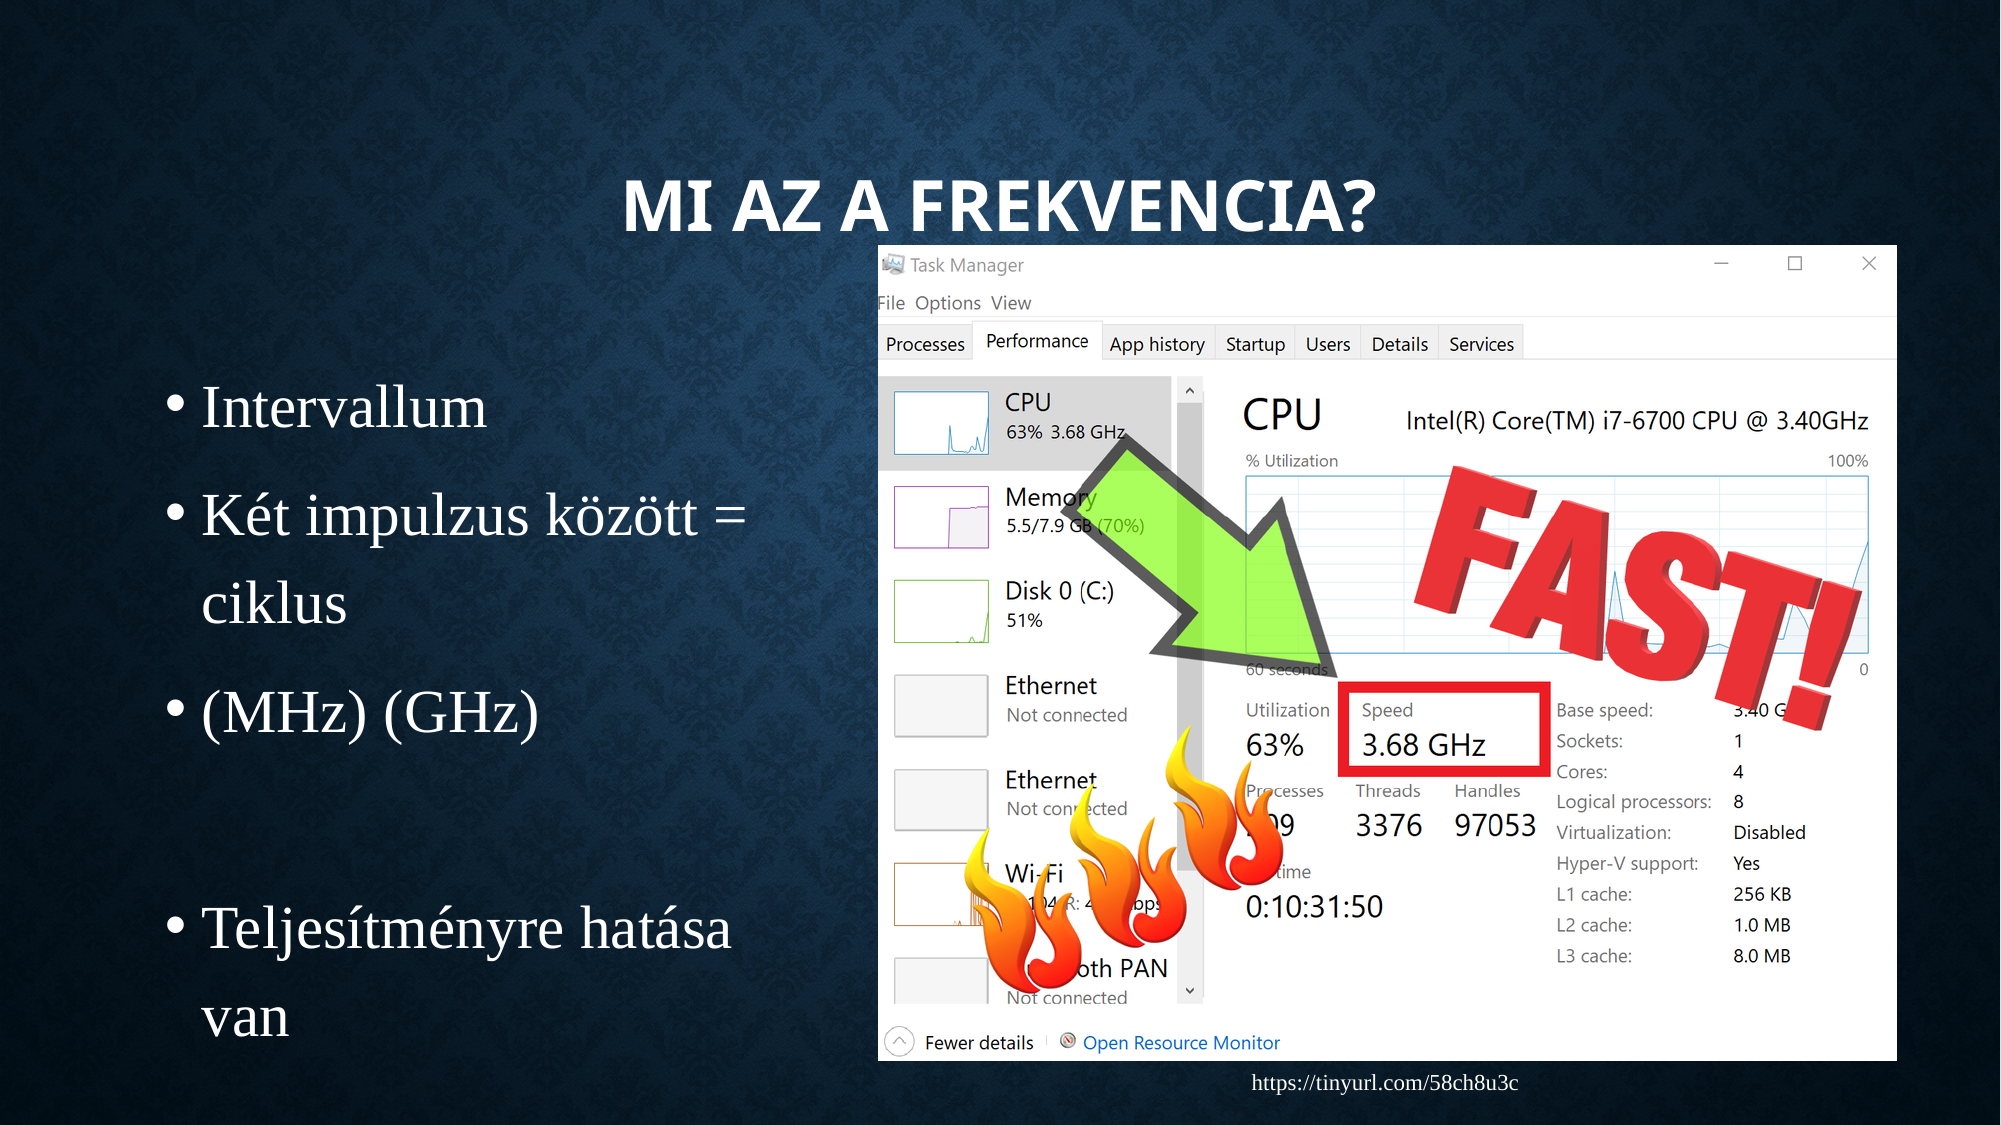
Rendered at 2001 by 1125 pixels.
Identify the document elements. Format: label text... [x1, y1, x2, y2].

list Intervallum Két impulzus között = ciklus (MHz) (GHz) Teljesítményre hatása van [149, 343, 794, 1061]
picture [878, 245, 1898, 1061]
text_box https://tinyurl.com/58ch8u3c [1236, 1072, 1539, 1103]
title Mi az a Frekvencia? [149, 99, 1849, 318]
